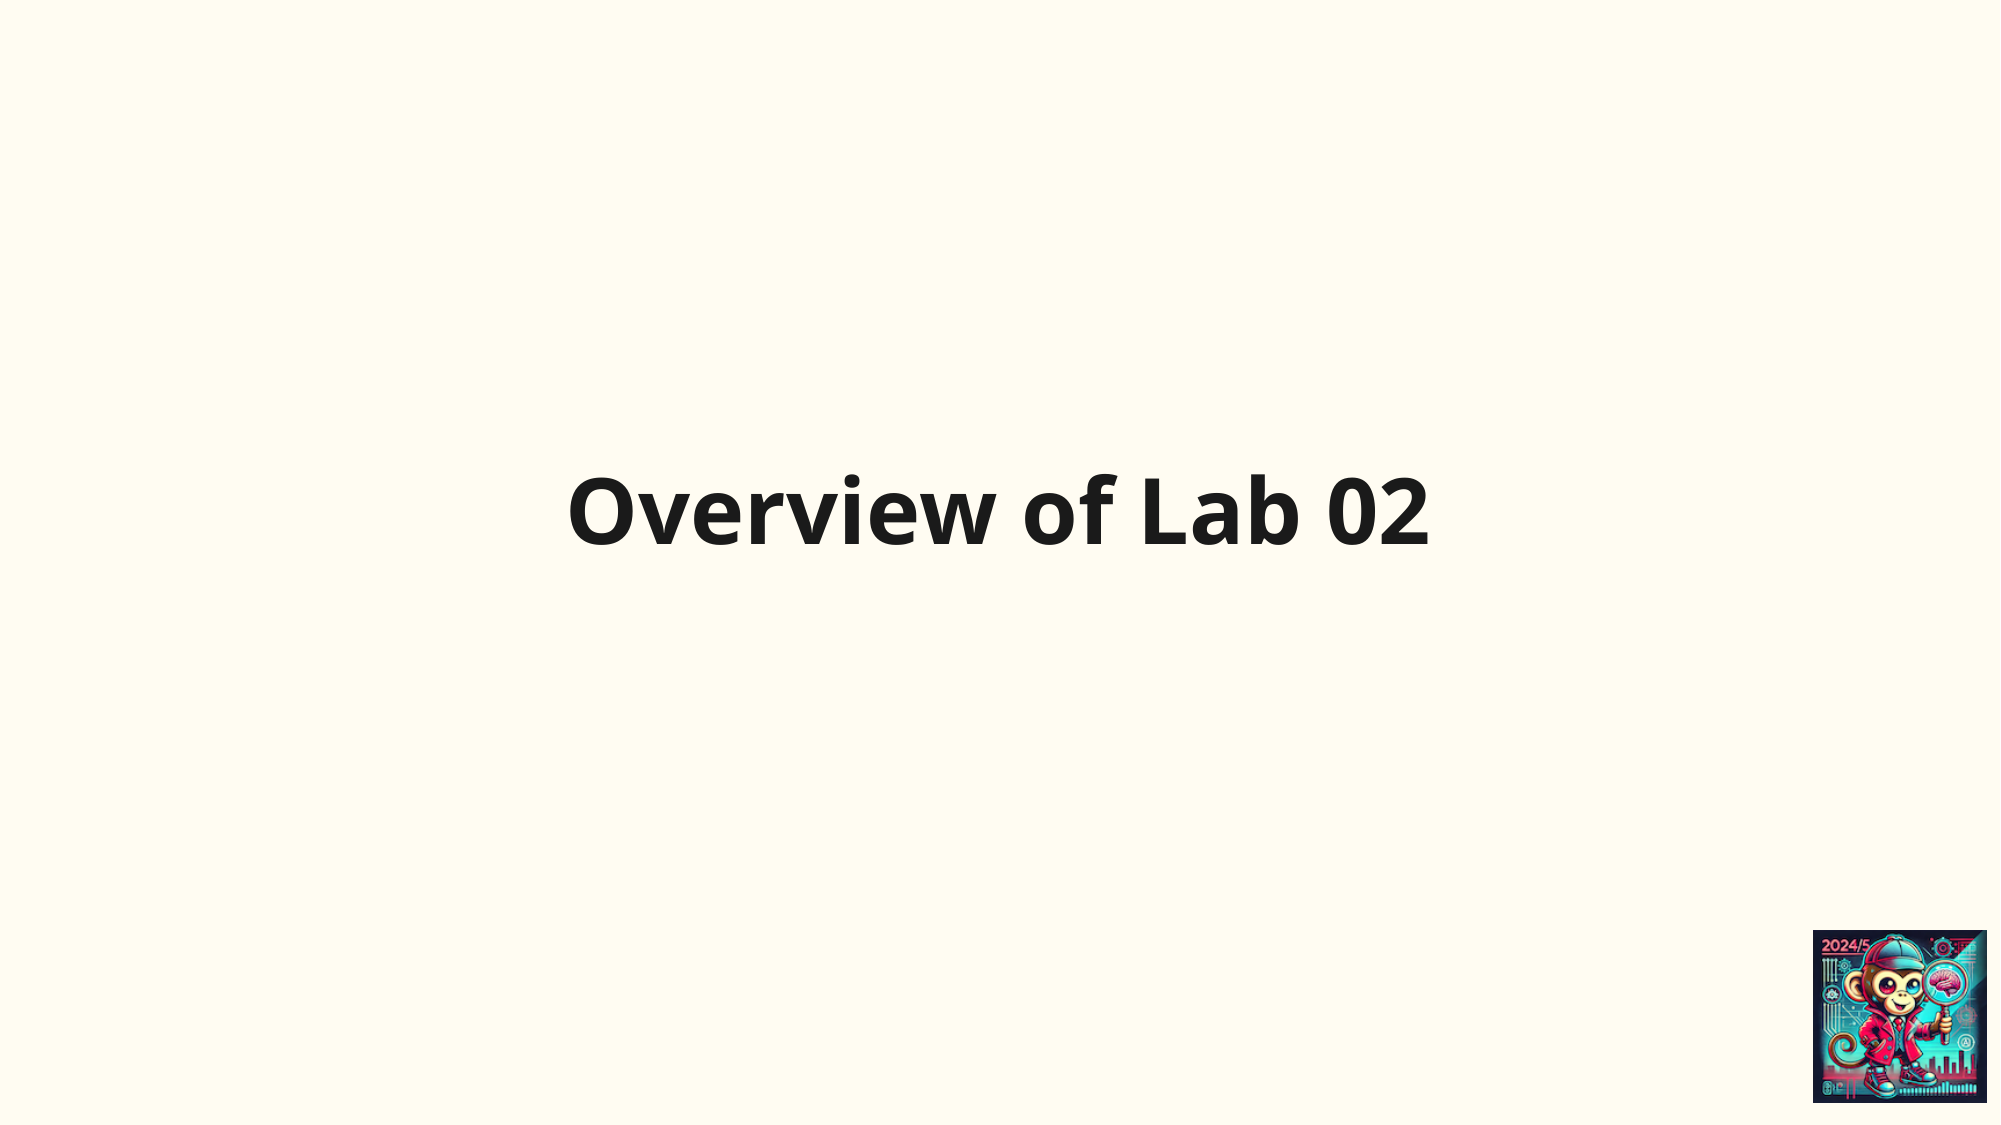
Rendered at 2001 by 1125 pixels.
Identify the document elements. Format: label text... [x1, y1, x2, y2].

title Overview of Lab 02 [136, 280, 1862, 749]
picture [1813, 930, 1987, 1103]
